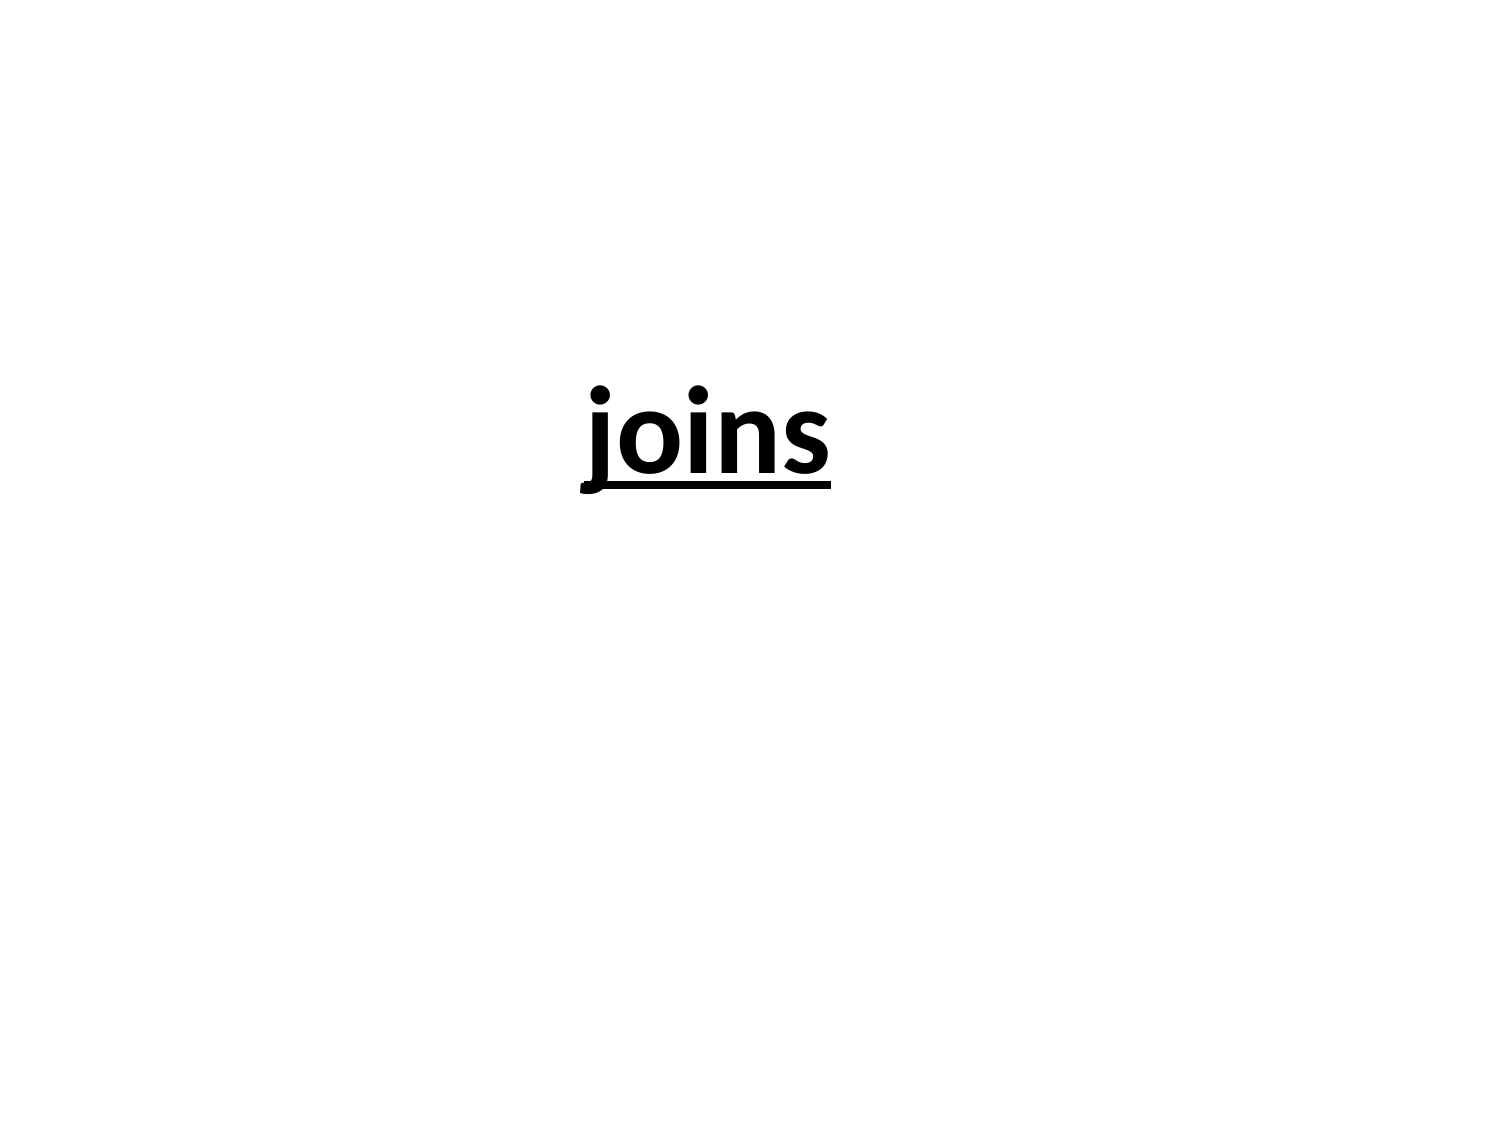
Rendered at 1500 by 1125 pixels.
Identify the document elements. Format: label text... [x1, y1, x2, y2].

title joins [100, 302, 1316, 545]
